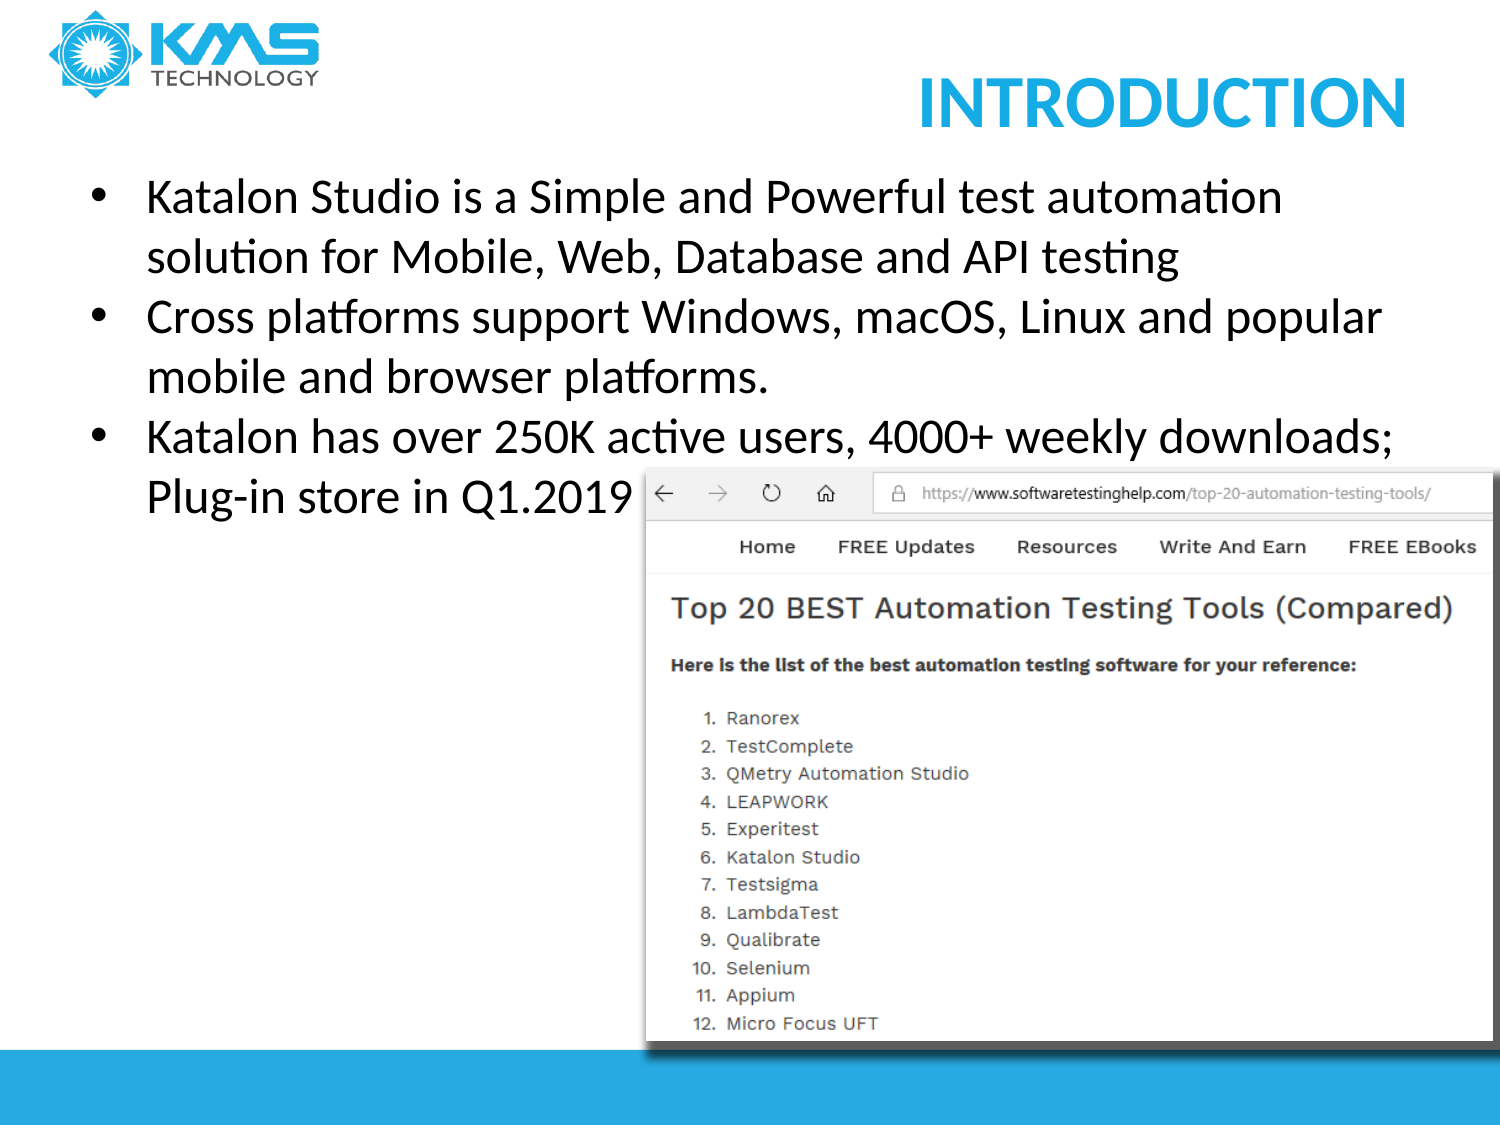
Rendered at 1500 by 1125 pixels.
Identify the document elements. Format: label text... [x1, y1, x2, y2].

title Introduction [371, 45, 1425, 150]
picture [646, 466, 1493, 1041]
picture [37, 3, 328, 106]
list Katalon Studio is a Simple and Powerful test automation solution for Mobile, Web, Database and API testing Cross platforms support Windows, macOS, Linux and popular mobile and browser platforms. Katalon has over 250K active users, 4000+ weekly downloads; Plug-in store in Q1.2019 [75, 156, 1425, 974]
